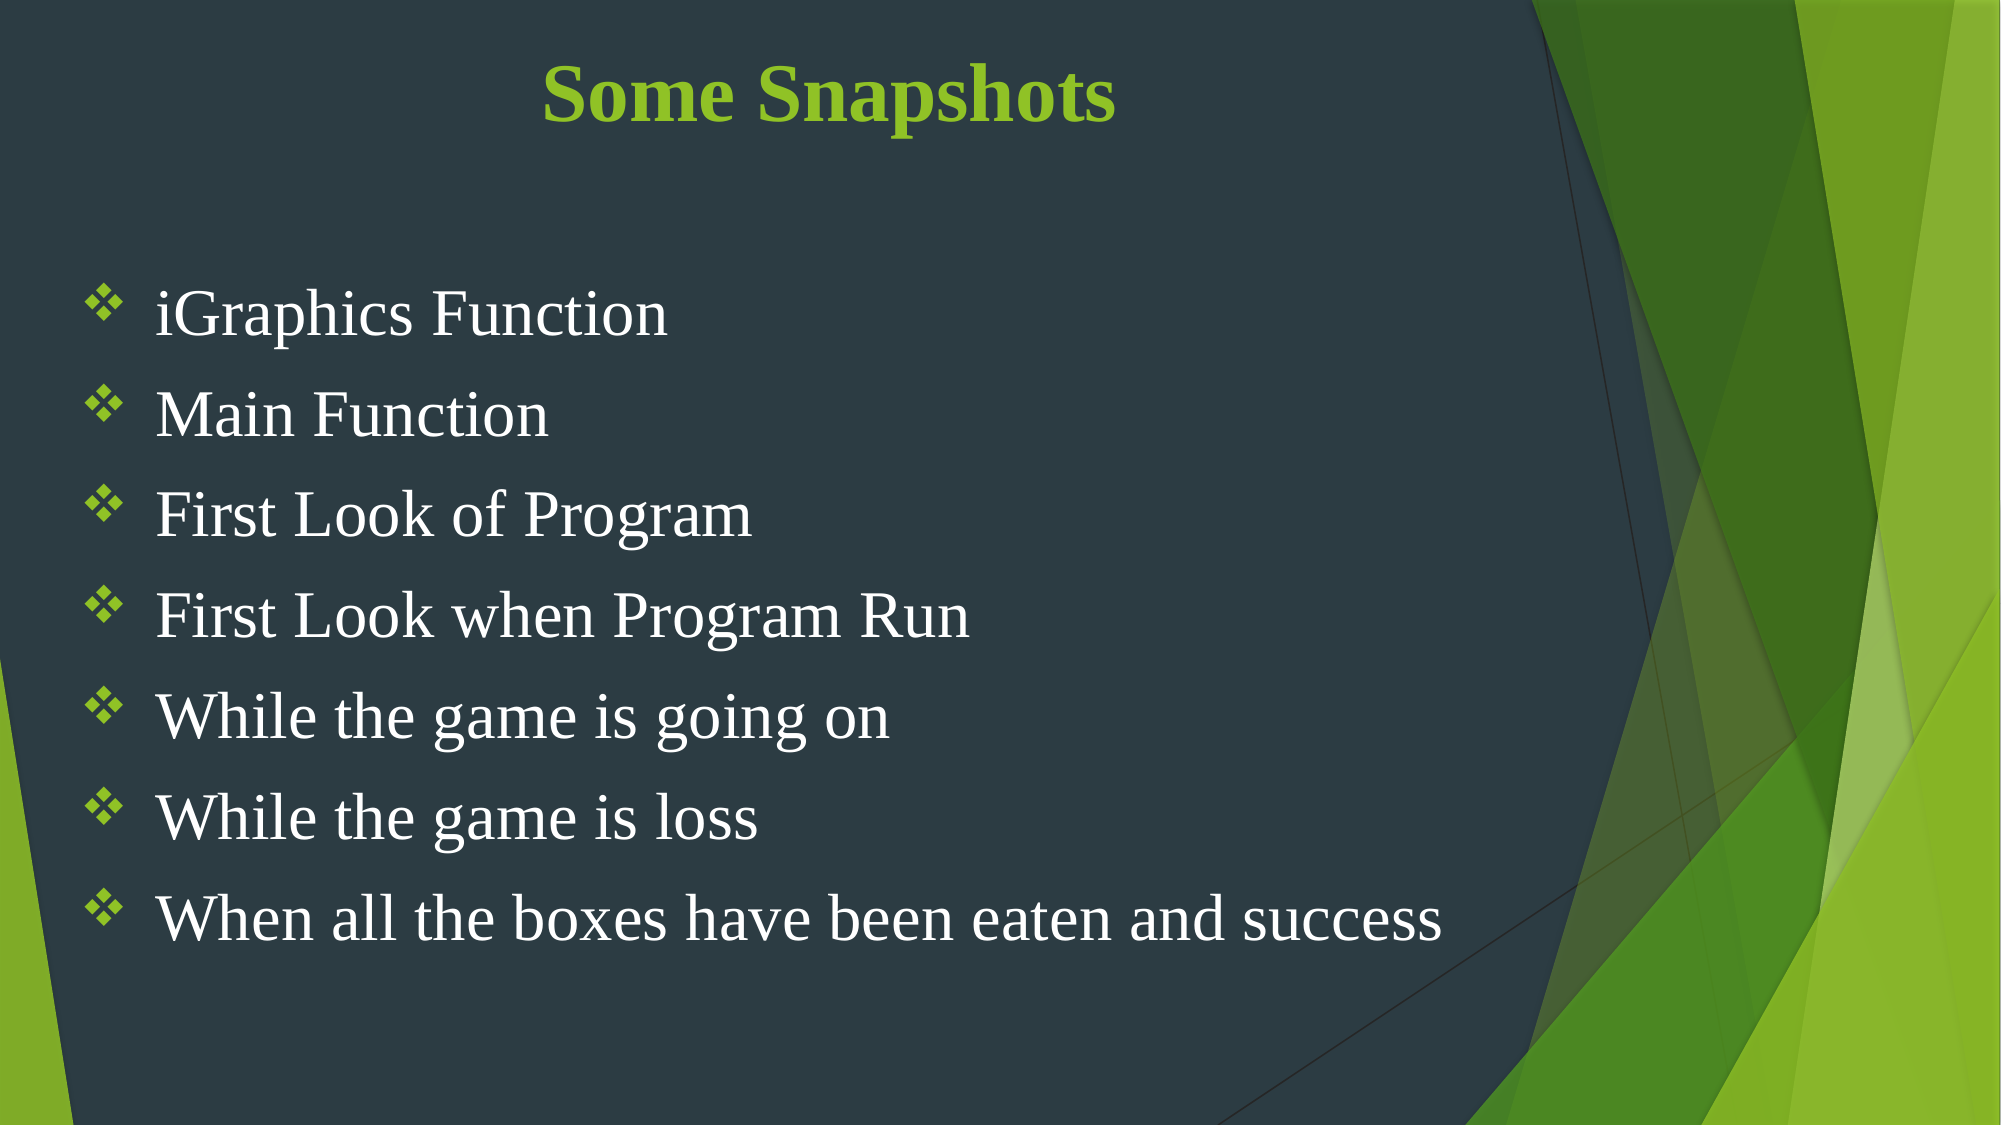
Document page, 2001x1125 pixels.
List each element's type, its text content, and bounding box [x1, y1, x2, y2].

list iGraphics Function Main Function First Look of Program First Look when Program Run While the game is going on While the game is loss When all the boxes have been eaten and success [65, 239, 1599, 1125]
title Some Snapshots [125, 0, 1533, 210]
